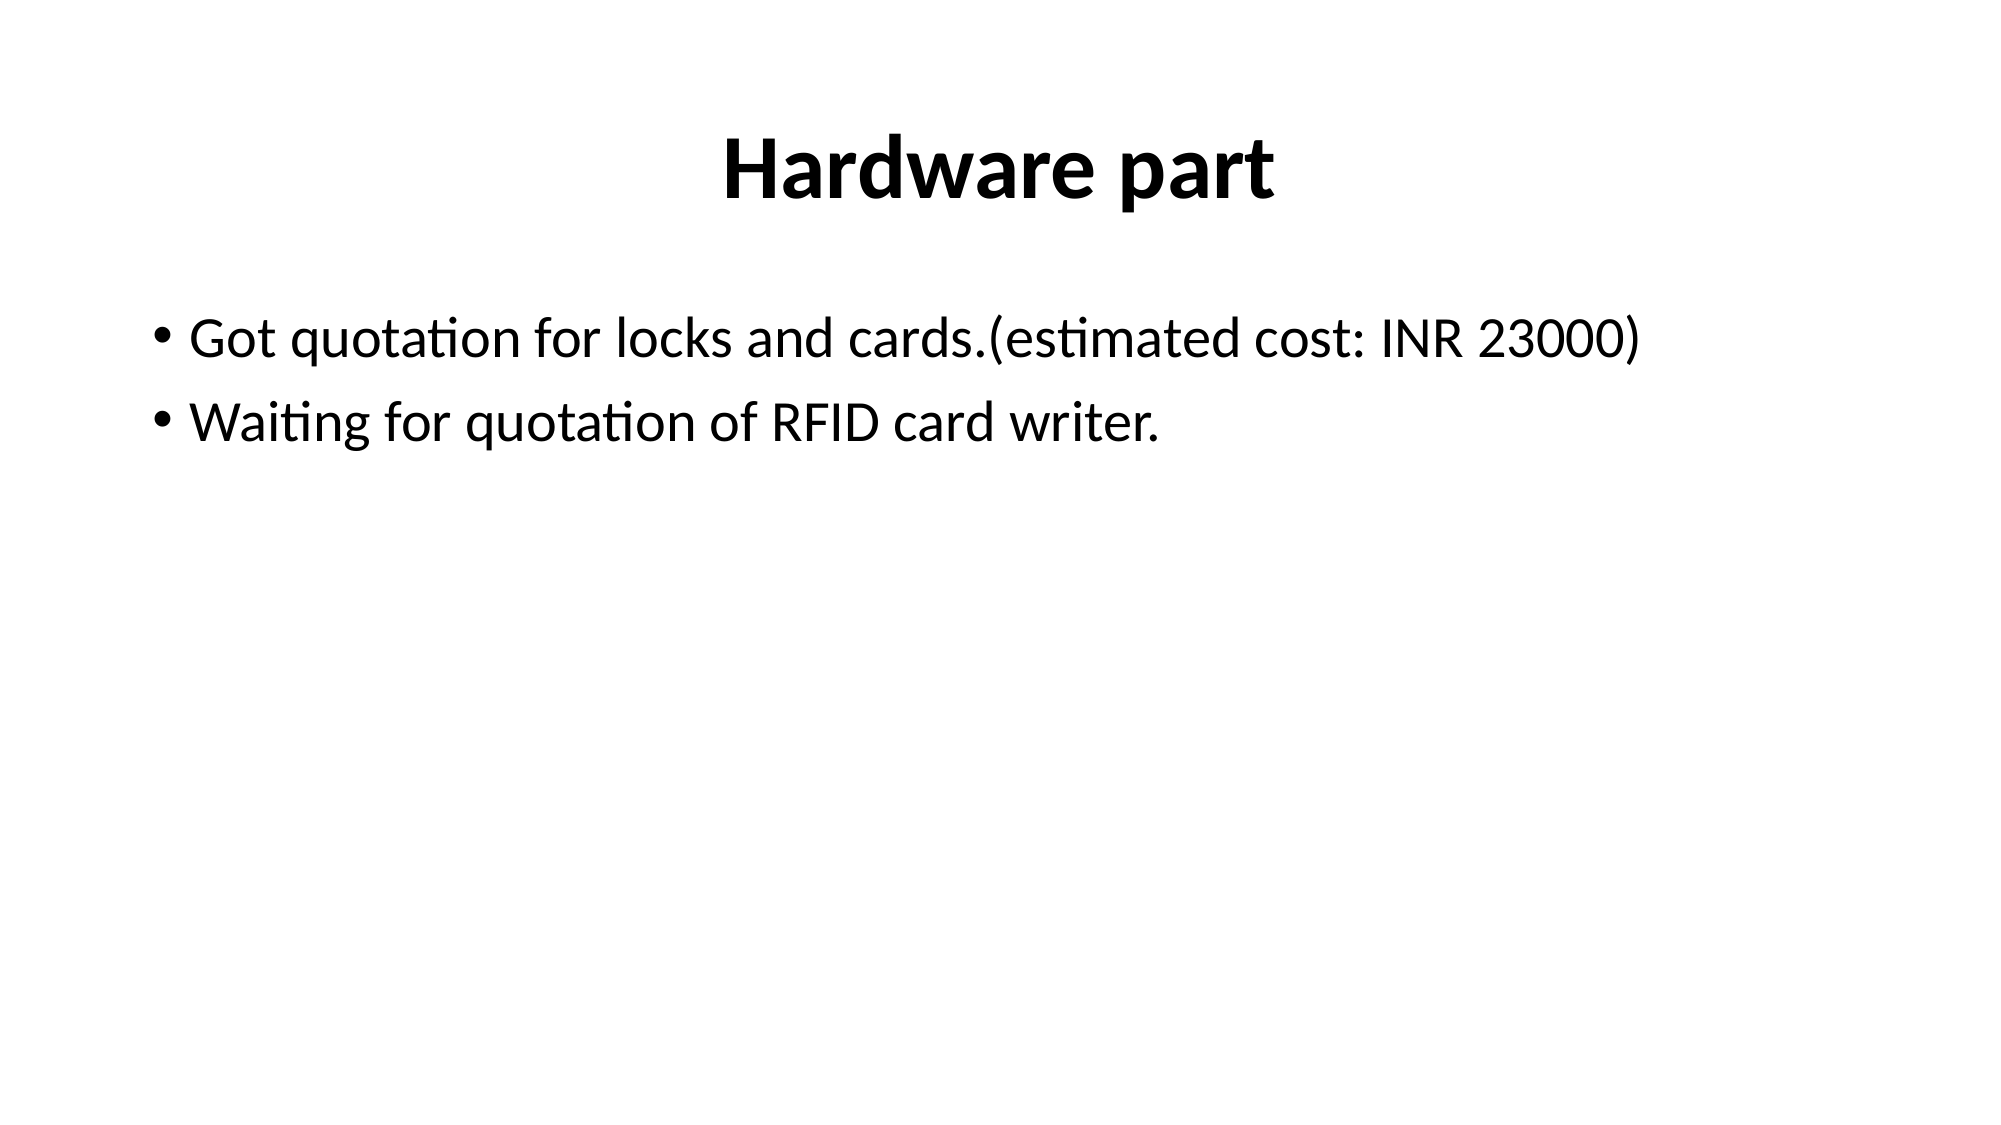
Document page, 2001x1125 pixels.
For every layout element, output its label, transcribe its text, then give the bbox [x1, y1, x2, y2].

list Got quotation for locks and cards.(estimated cost: INR 23000) Waiting for quotation of RFID card writer. [137, 299, 1863, 1014]
title Hardware part [137, 59, 1863, 278]
